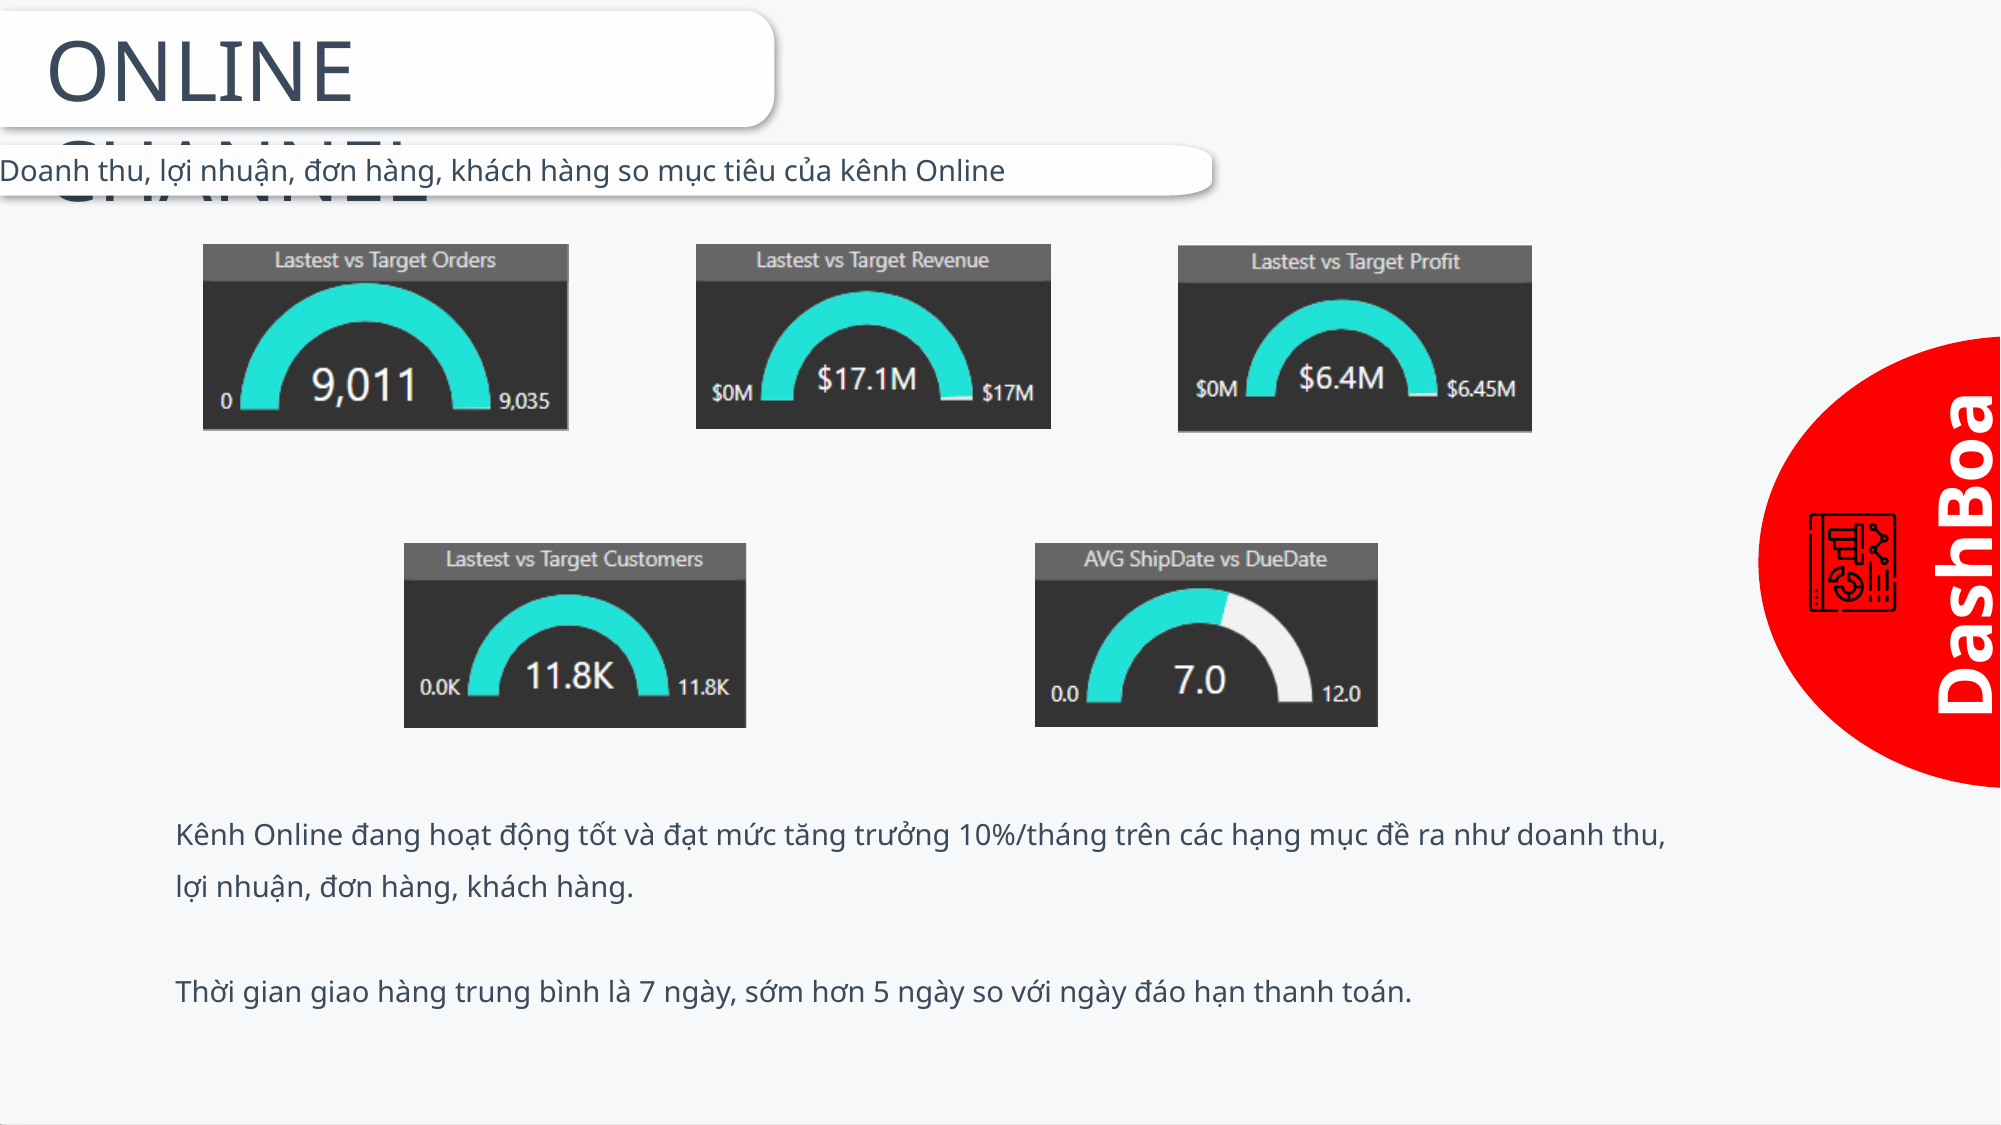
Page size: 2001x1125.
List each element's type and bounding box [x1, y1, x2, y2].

picture [696, 244, 1051, 430]
picture [403, 543, 748, 729]
picture [203, 244, 569, 431]
picture [1035, 543, 1378, 727]
picture [1178, 244, 1532, 433]
text_box [0, 0, 2000, 1125]
